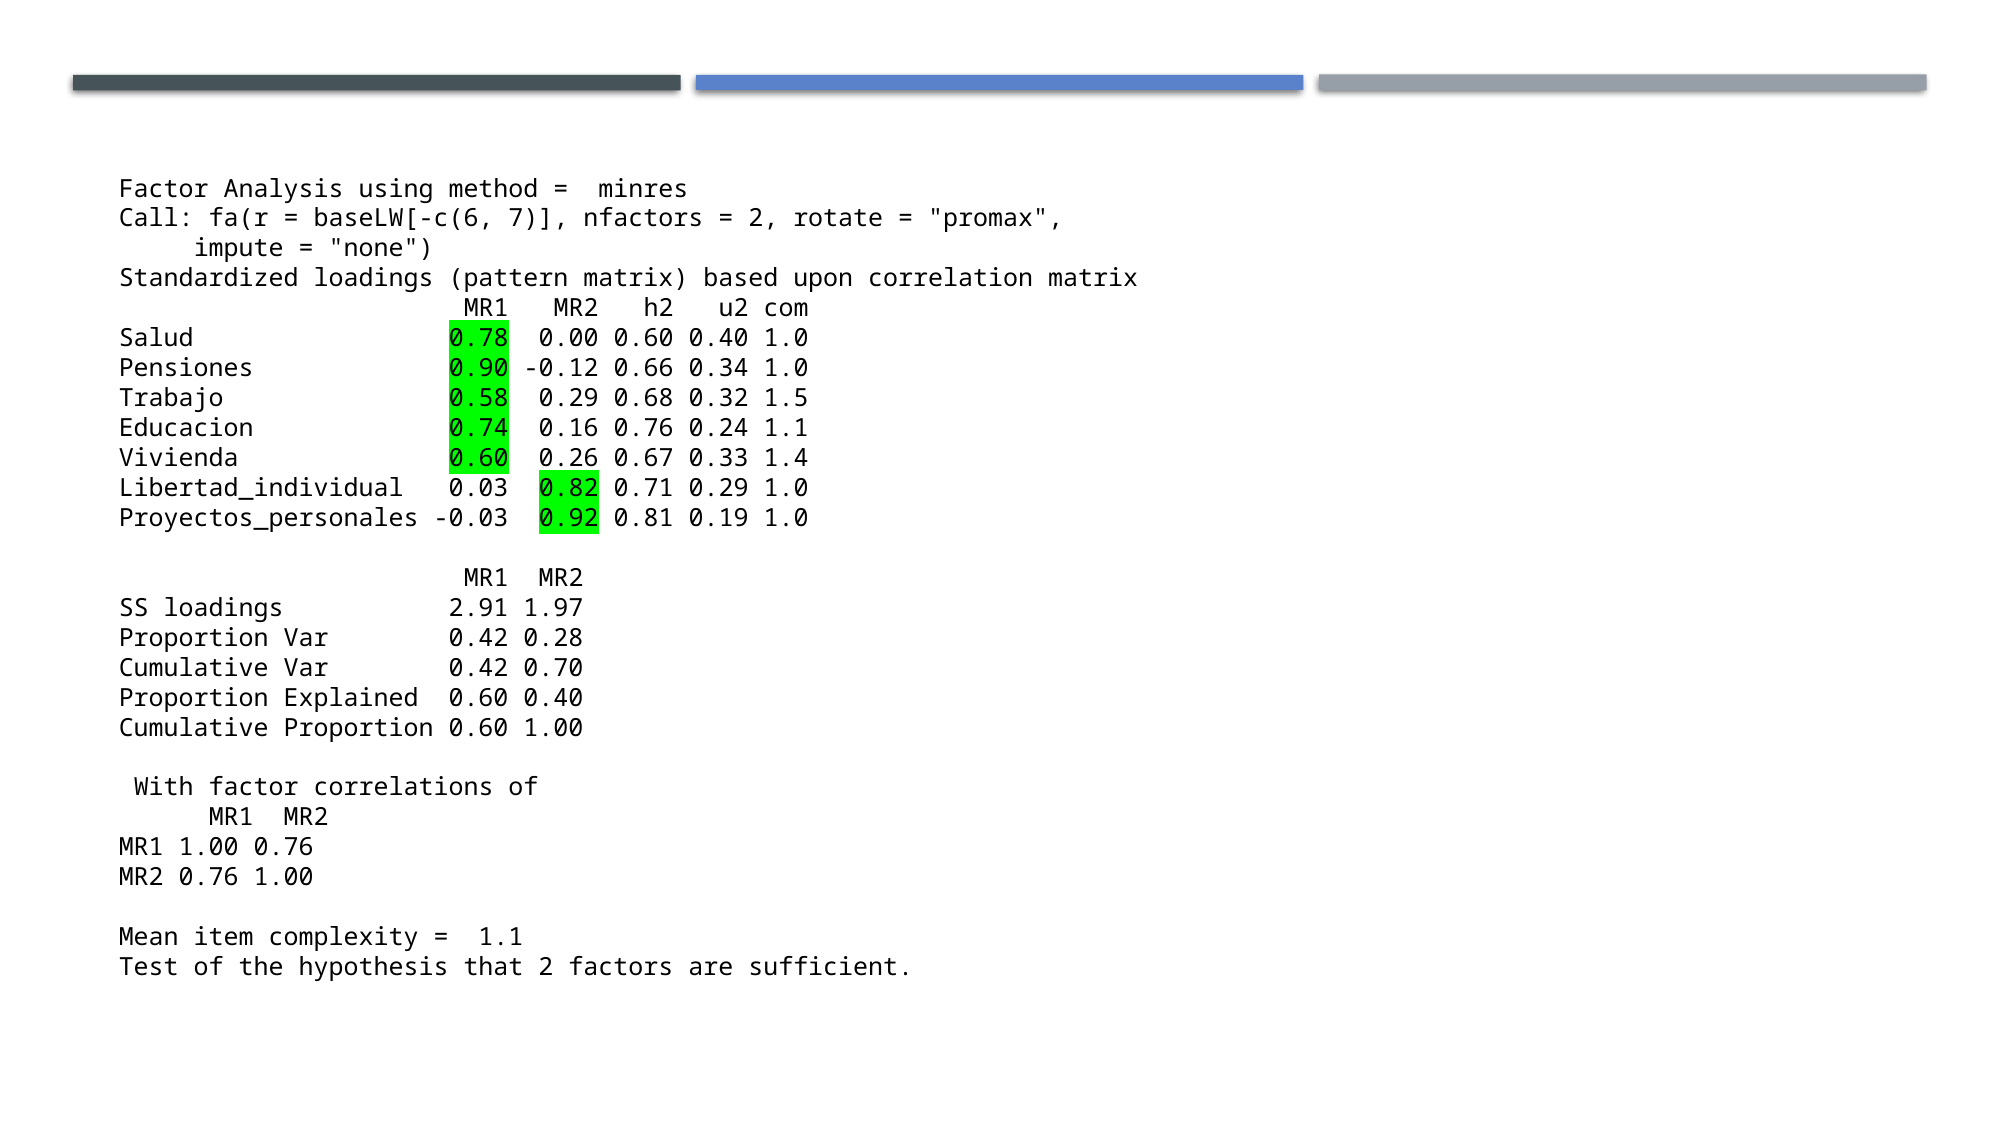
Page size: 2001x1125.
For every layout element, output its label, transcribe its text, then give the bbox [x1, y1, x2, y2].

text_box Factor Analysis using method = minres Call: fa(r = baseLW[-c(6, 7)], nfactors = 2, rotate = "promax", impute = "none") Standardized loadings (pattern matrix) based upon correlation matrix MR1 MR2 h2 u2 com Salud 0.78 0.00 0.60 0.40 1.0 Pensiones 0.90 -0.12 0.66 0.34 1.0 Trabajo 0.58 0.29 0.68 0.32 1.5 Educacion 0.74 0.16 0.76 0.24 1.1 Vivienda 0.60 0.26 0.67 0.33 1.4 Libertad_individual 0.03 0.82 0.71 0.29 1.0 Proyectos_personales -0.03 0.92 0.81 0.19 1.0 MR1 MR2 SS loadings 2.91 1.97 Proportion Var 0.42 0.28 Cumulative Var 0.42 0.70 Proportion Explained 0.60 0.40 Cumulative Proportion 0.60 1.00 With factor correlations of MR1 MR2 MR1 1.00 0.76 MR2 0.76 1.00 Mean item complexity = 1.1 Test of the hypothesis that 2 factors are sufficient. [103, 164, 1154, 981]
